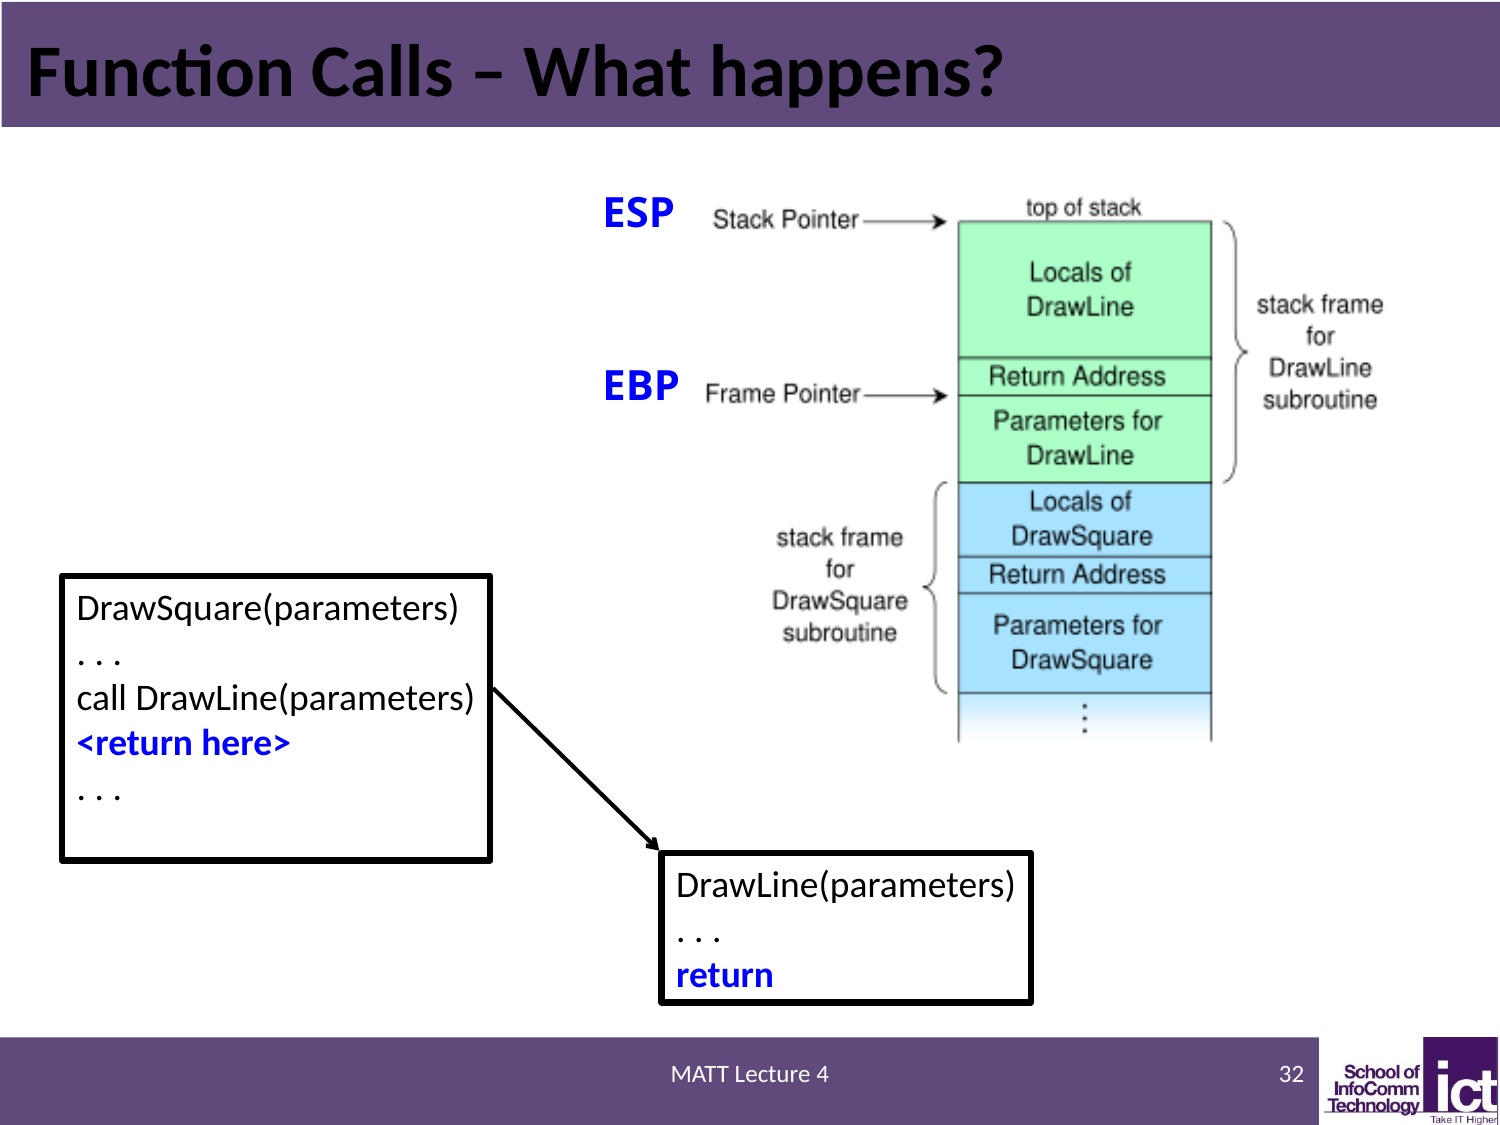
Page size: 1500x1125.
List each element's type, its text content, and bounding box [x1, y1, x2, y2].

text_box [587, 174, 1413, 769]
slide_number 32 [1037, 1042, 1320, 1103]
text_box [58, 575, 1034, 1005]
title Function Calls – What happens? [12, 13, 1363, 119]
footer MATT Lecture 4 [512, 1042, 988, 1103]
picture [1319, 1037, 1497, 1125]
